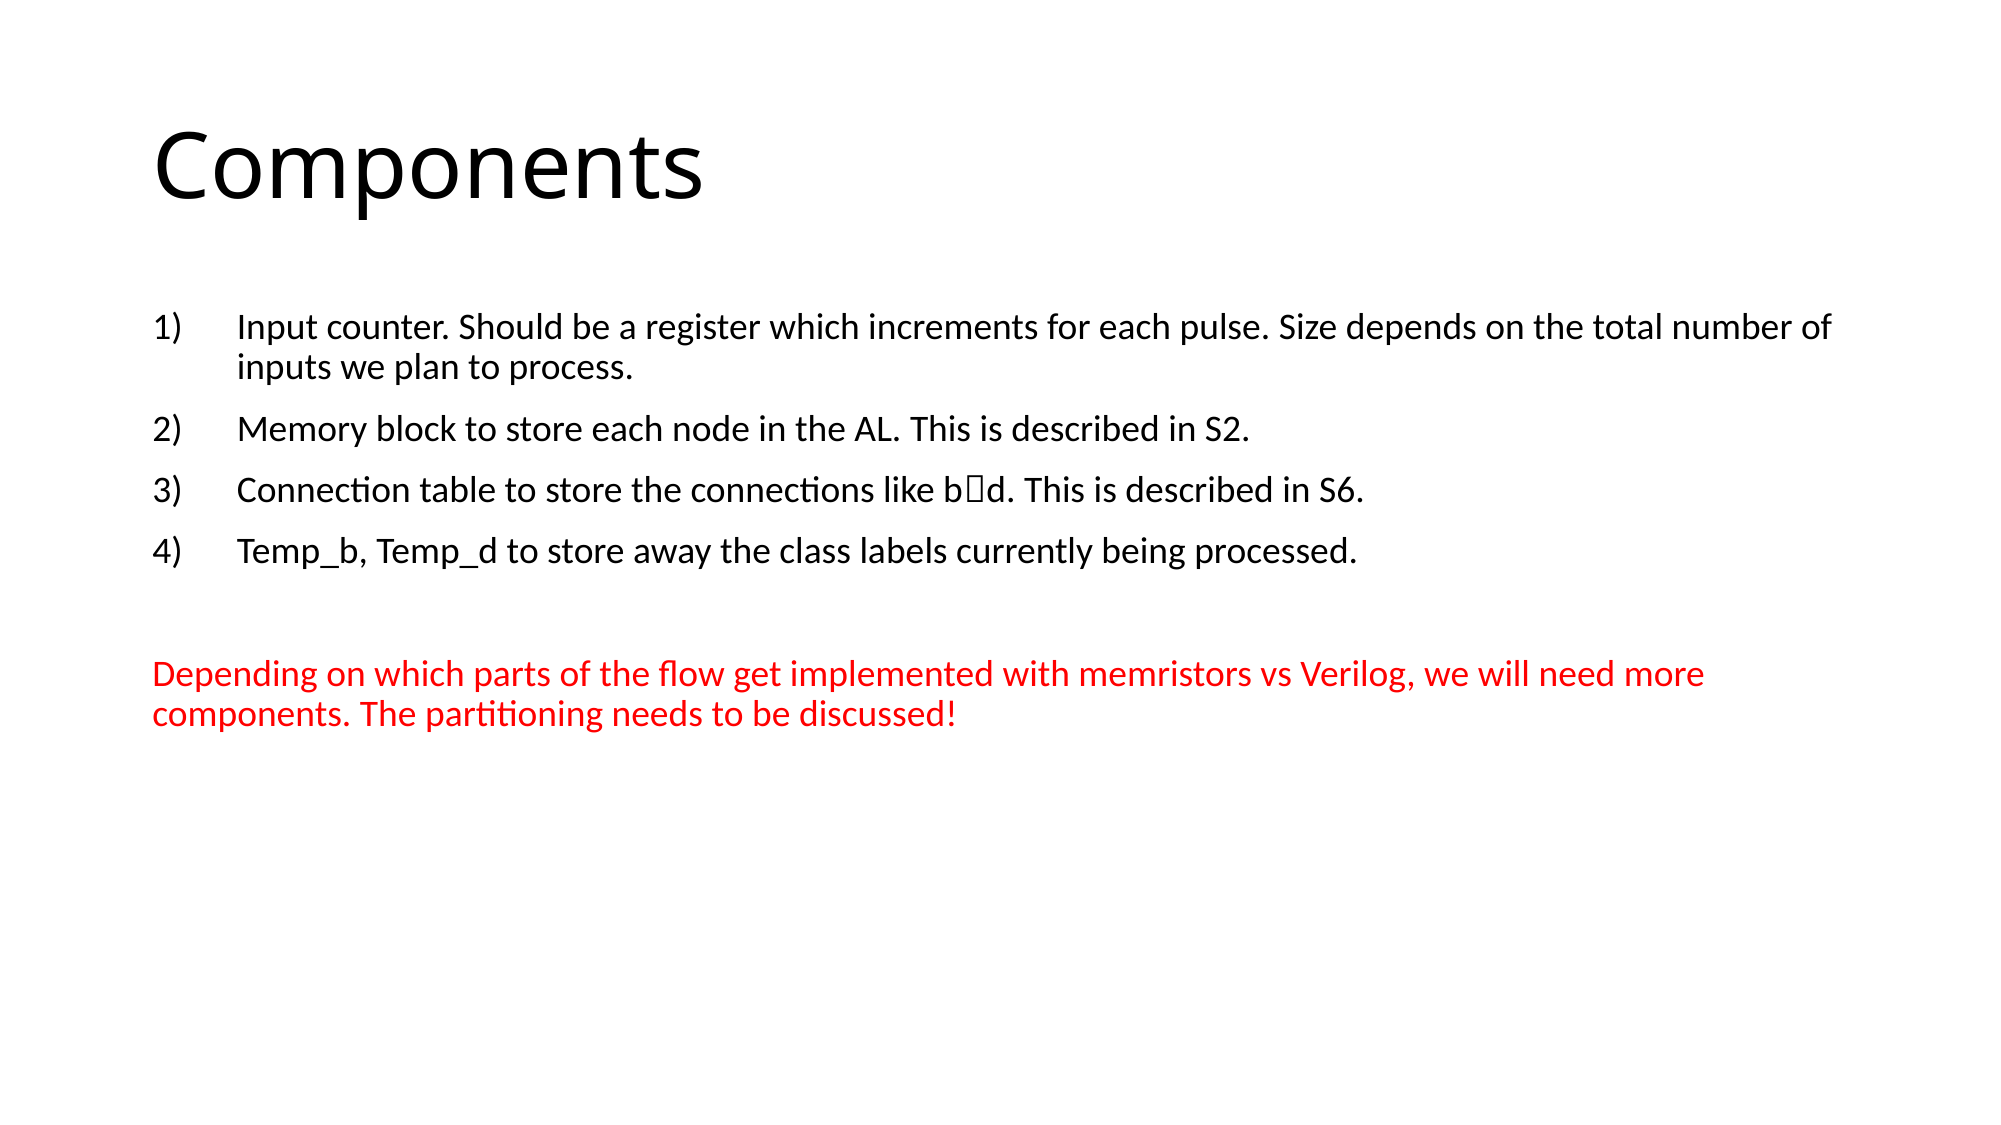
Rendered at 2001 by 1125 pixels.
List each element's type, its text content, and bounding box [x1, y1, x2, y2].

title Components [137, 59, 1863, 278]
list Input counter. Should be a register which increments for each pulse. Size depends on the total number of inputs we plan to process. Memory block to store each node in the AL. This is described in S2. Connection table to store the connections like bd. This is described in S6. Temp_b, Temp_d to store away the class labels currently being processed. Depending on which parts of the flow get implemented with memristors vs Verilog, we will need more components. The partitioning needs to be discussed! [137, 299, 1863, 1014]
